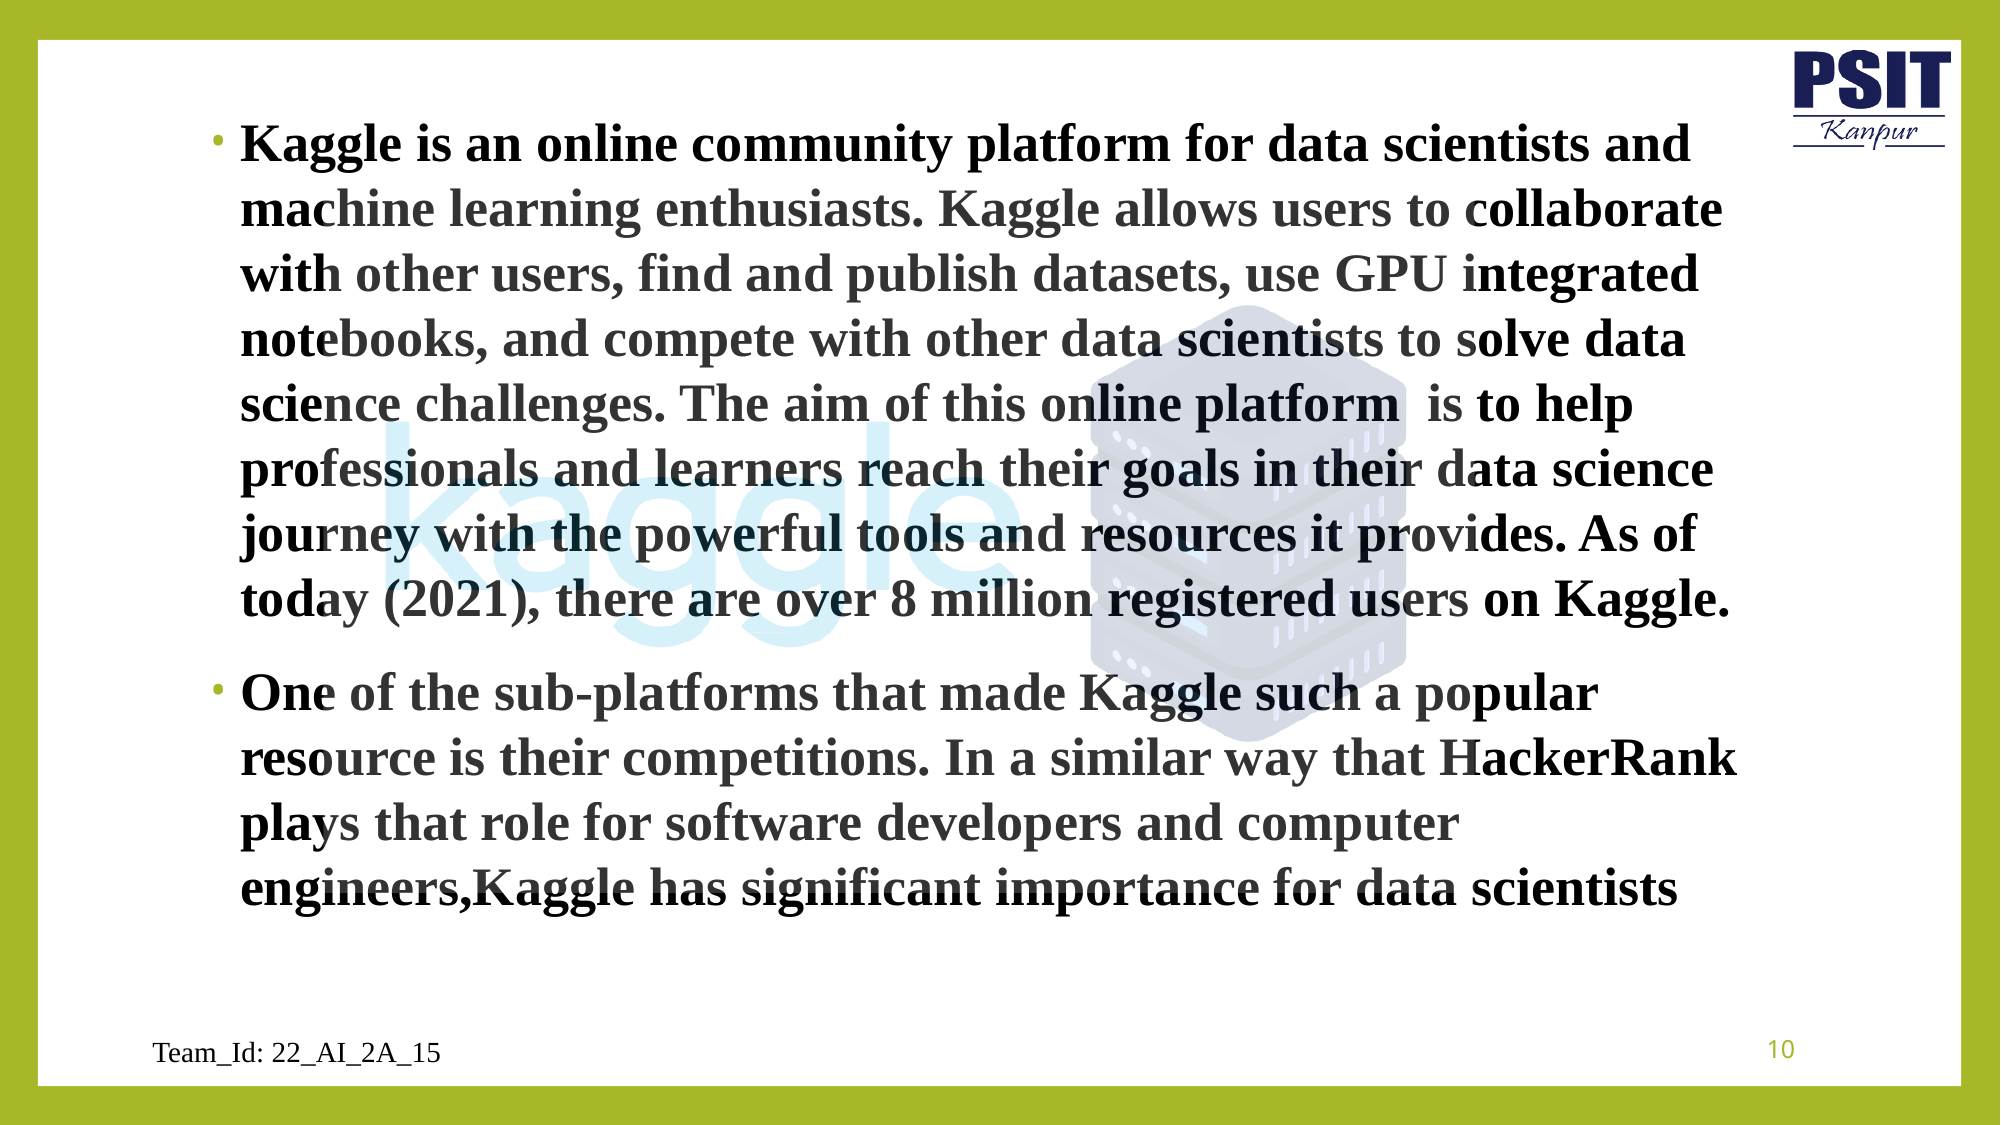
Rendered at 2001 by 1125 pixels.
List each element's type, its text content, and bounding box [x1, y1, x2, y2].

text_box [322, 178, 1476, 894]
text_box Team_Id: 22_AI_2A_15 [137, 1020, 912, 1081]
slide_number 10 [1530, 1020, 1811, 1081]
picture [1793, 49, 1957, 150]
list Kaggle is an online community platform for data scientists and machine learning enthusiasts. Kaggle allows users to collaborate with other users, find and publish datasets, use GPU integrated notebooks, and compete with other data scientists to solve data science challenges. The aim of this online platform is to help professionals and learners reach their goals in their data science journey with the powerful tools and resources it provides. As of today (2021), there are over 8 million registered users on Kaggle. One of the sub-platforms that made Kaggle such a popular resource is their competitions. In a similar way that HackerRank plays that role for software developers and computer engineers,Kaggle has significant importance for data scientists [187, 99, 1808, 1021]
